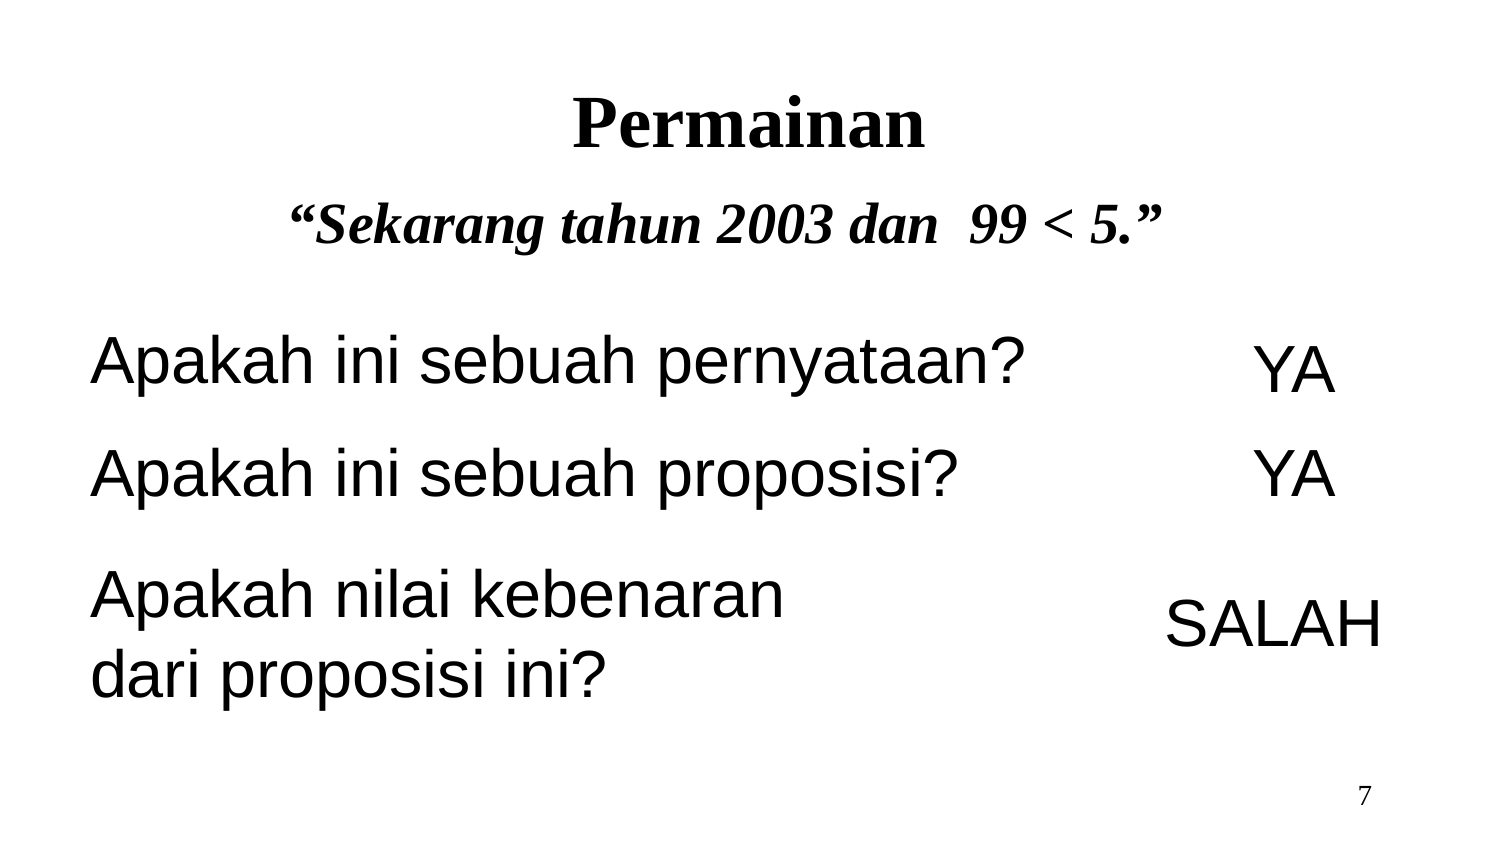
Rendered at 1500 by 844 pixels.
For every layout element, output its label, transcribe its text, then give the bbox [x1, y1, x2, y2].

text_box Apakah nilai kebenaran dari proposisi ini? [75, 543, 863, 704]
text_box YA [1237, 421, 1425, 507]
text_box Apakah ini sebuah pernyataan? [75, 309, 1150, 394]
text_box YA [1237, 318, 1425, 404]
title Permainan [112, 46, 1388, 188]
text_box Apakah ini sebuah proposisi? [75, 421, 1225, 507]
list “Sekarang tahun 2003 dan 99 < 5.” [50, 178, 1400, 272]
text_box SALAH [1149, 571, 1425, 657]
text_box ‹#› [1074, 768, 1388, 825]
